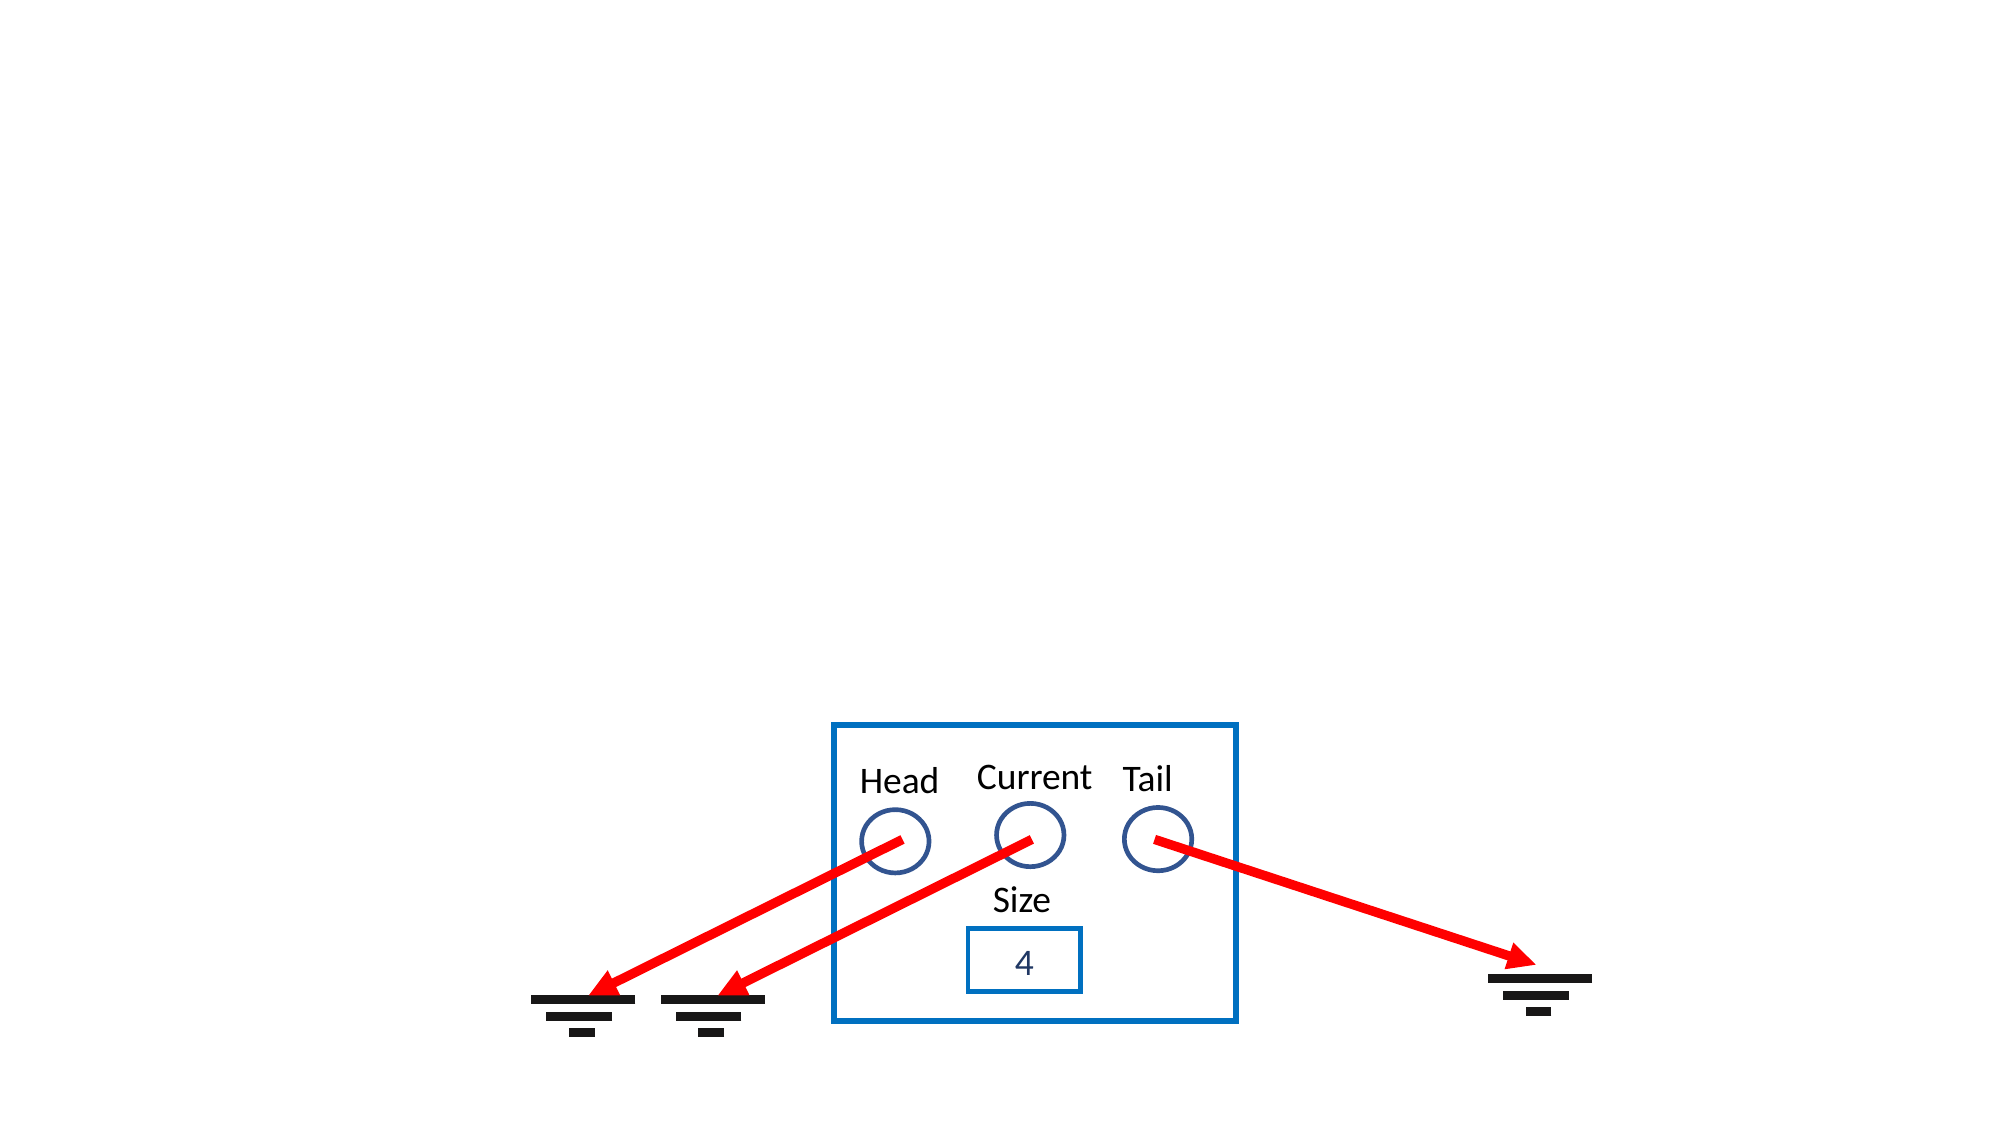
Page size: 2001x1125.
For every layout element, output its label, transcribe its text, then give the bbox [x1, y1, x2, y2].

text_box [588, 839, 718, 996]
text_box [718, 839, 1032, 996]
text_box 4 [1032, 928, 1082, 993]
text_box Tail [1107, 746, 1188, 807]
text_box [833, 724, 1237, 839]
text_box [833, 805, 1237, 1022]
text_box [1154, 839, 1536, 965]
text_box Head [845, 749, 955, 809]
text_box Current [962, 744, 1108, 805]
text_box Size [1032, 868, 1067, 928]
text_box [995, 805, 1066, 868]
text_box [1123, 807, 1193, 872]
text_box [860, 809, 930, 839]
